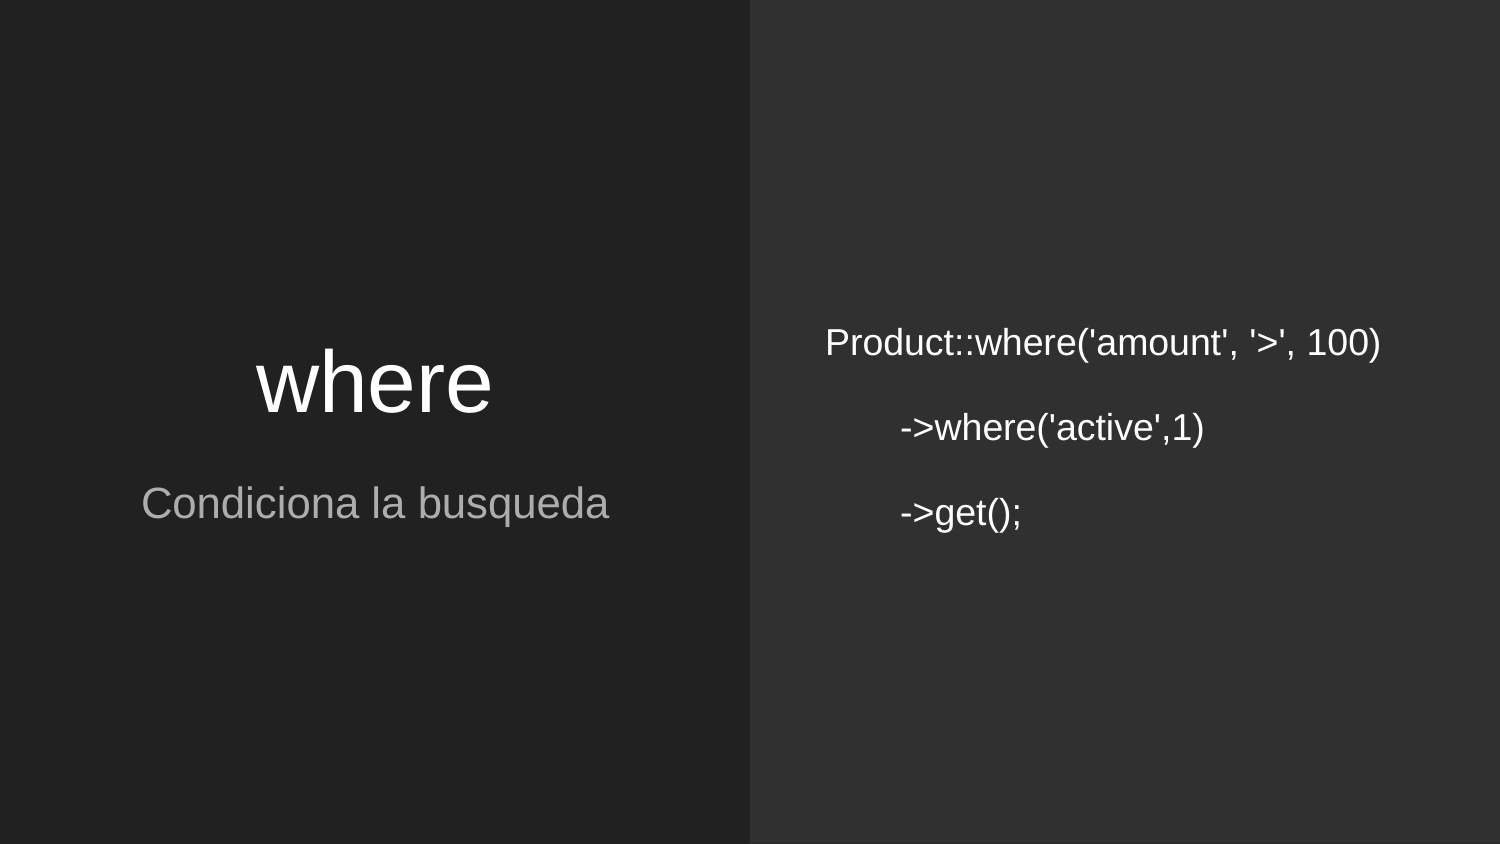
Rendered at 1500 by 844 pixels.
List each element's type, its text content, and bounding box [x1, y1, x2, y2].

subtitle Condiciona la busqueda [43, 459, 708, 663]
title where [43, 202, 708, 446]
list Product::where('amount', '>', 100) ->where('active',1) ->get(); [810, 118, 1440, 725]
